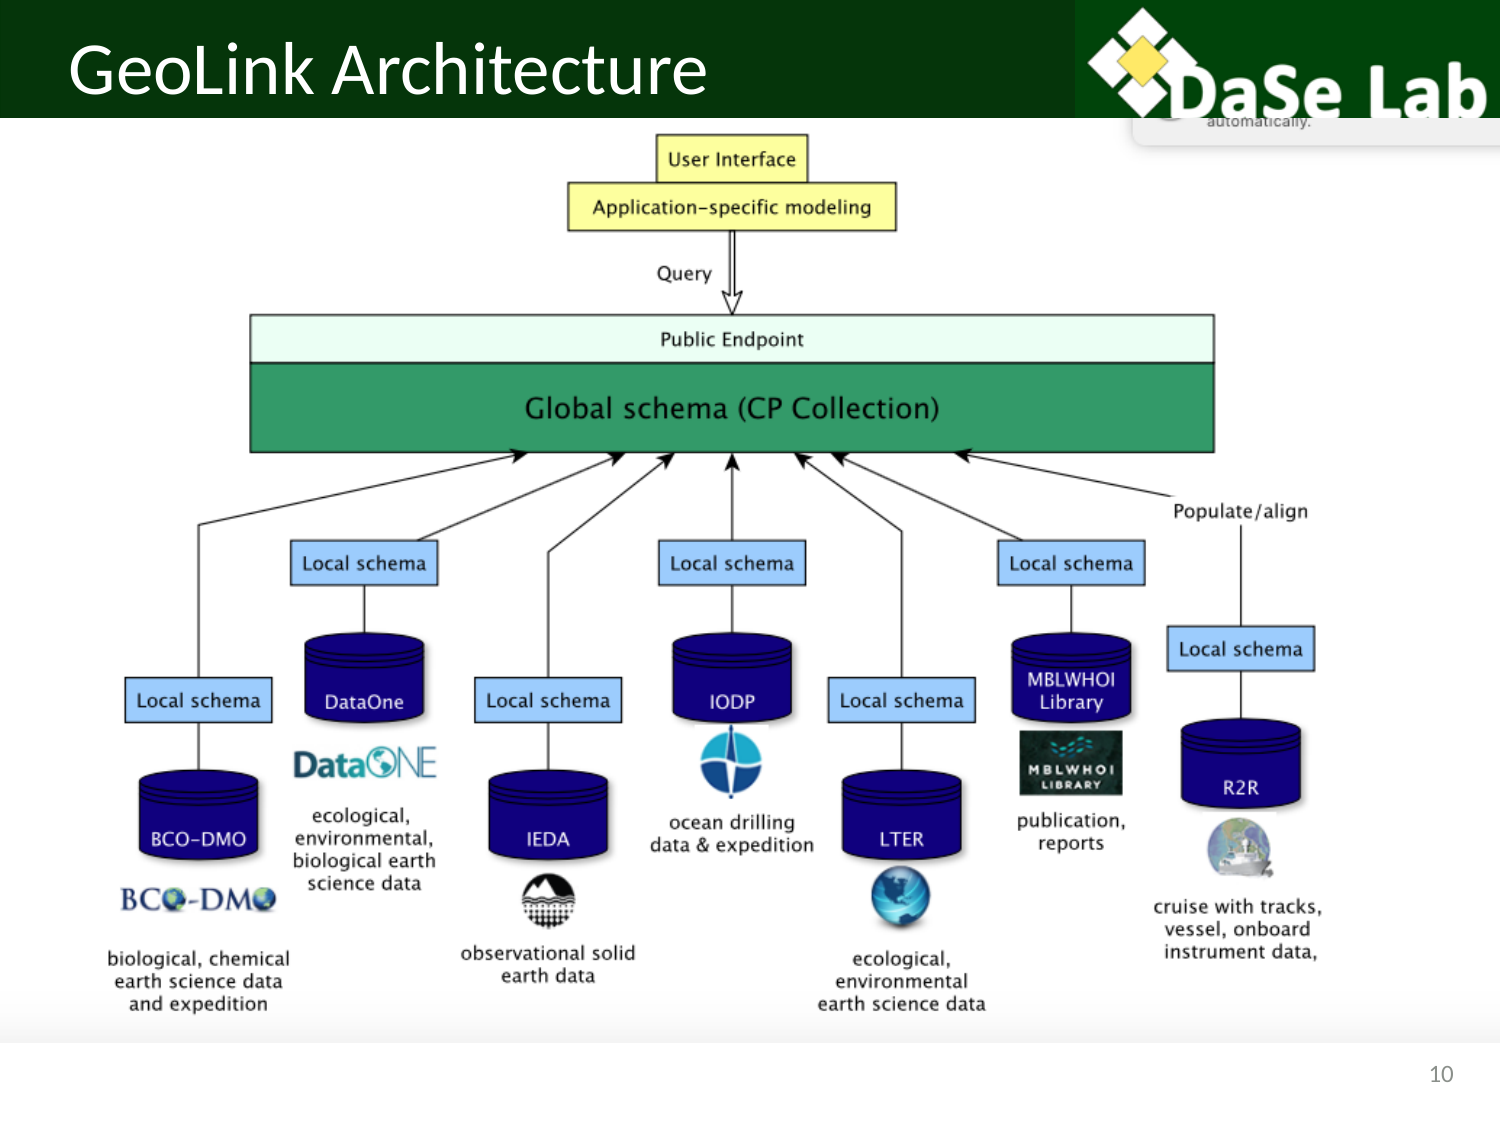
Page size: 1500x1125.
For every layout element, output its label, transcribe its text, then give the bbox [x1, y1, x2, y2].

title GeoLink Architecture [53, 0, 1075, 116]
picture [0, 0, 1500, 1043]
slide_number 10 [1327, 1052, 1469, 1103]
